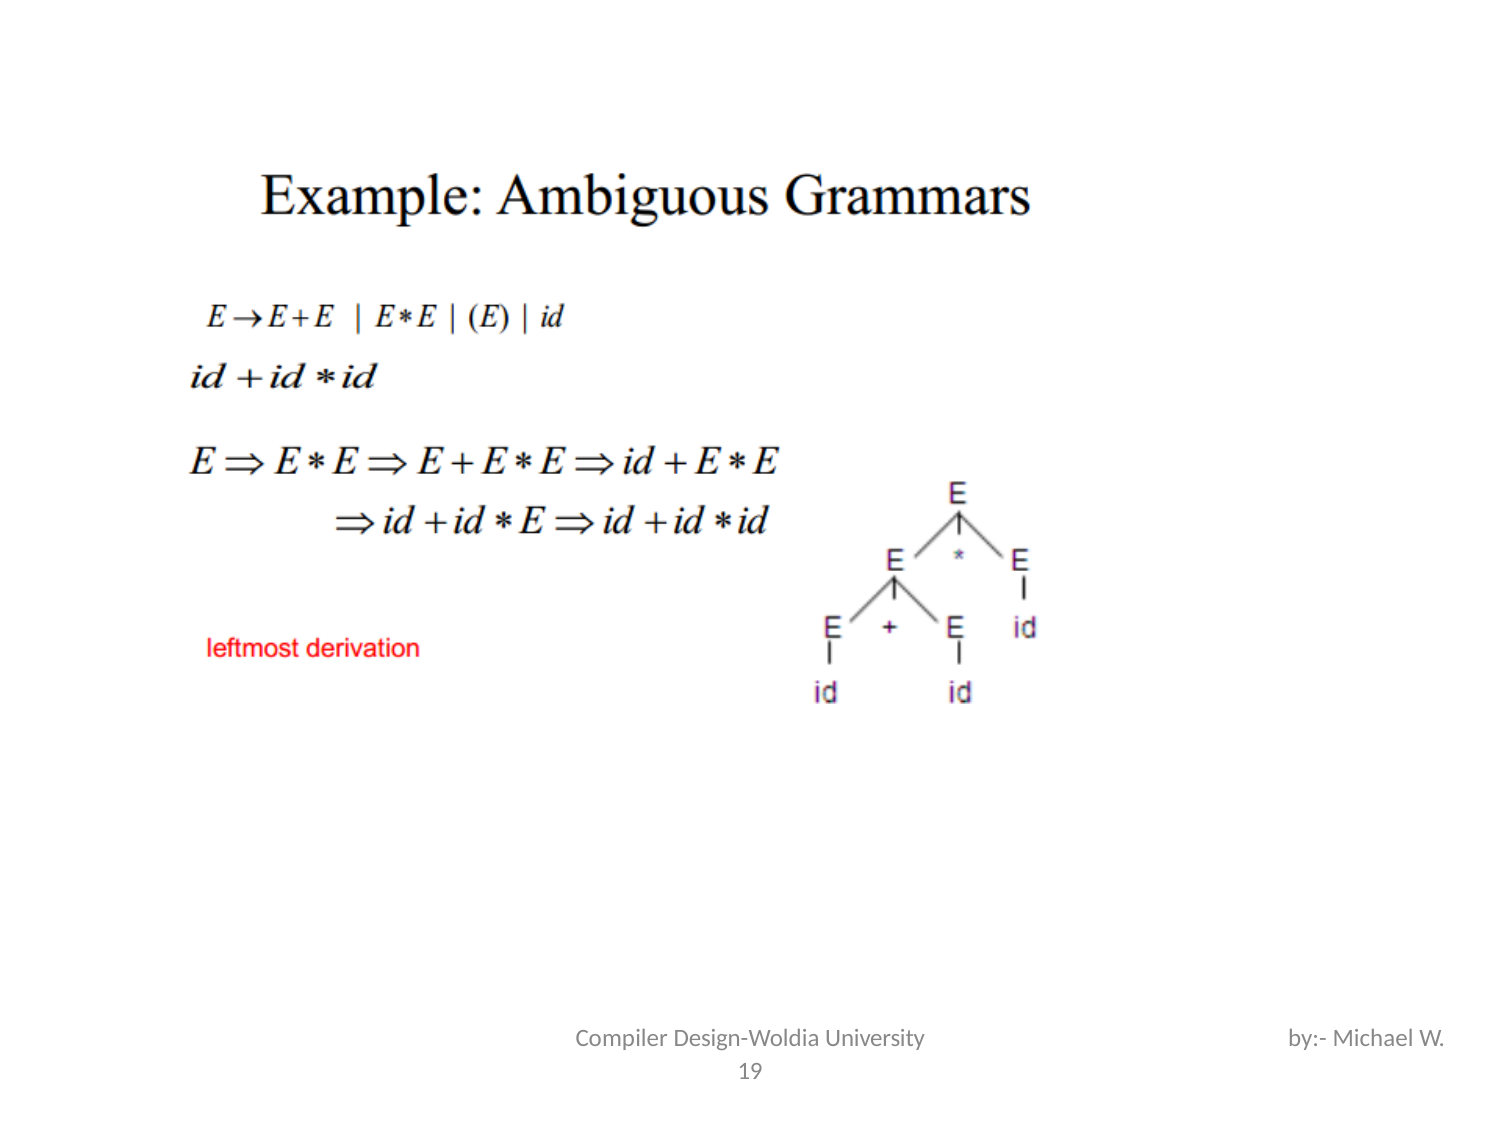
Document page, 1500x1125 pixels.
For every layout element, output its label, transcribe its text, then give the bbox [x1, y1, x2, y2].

slide_number Compiler Design-Woldia University 29 [571, 1025, 930, 1125]
footer by:- Michael W. [1286, 1025, 1450, 1125]
picture [188, 172, 1039, 704]
